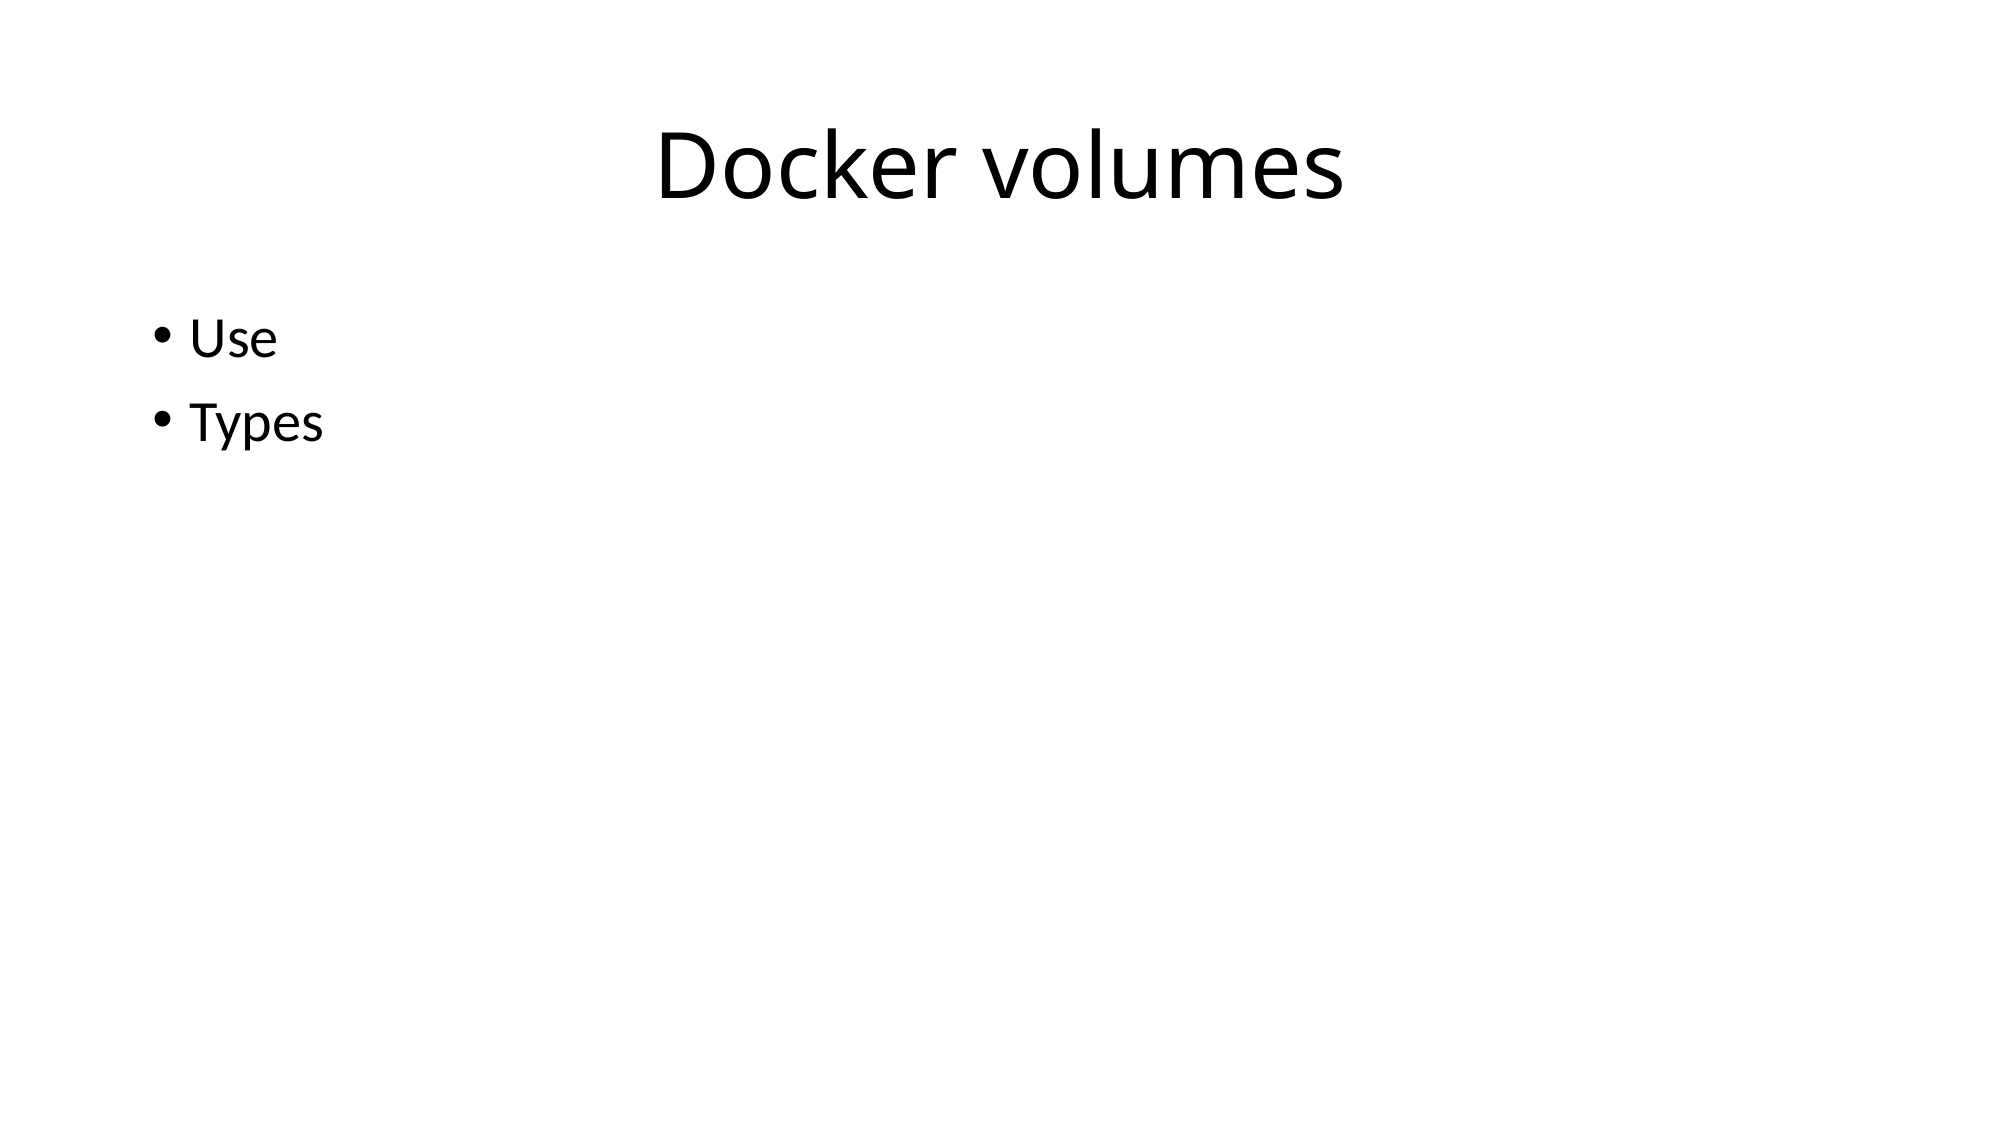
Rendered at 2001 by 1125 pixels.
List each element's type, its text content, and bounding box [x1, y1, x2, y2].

list Use Types [137, 299, 1863, 1014]
title Docker volumes [137, 59, 1863, 278]
